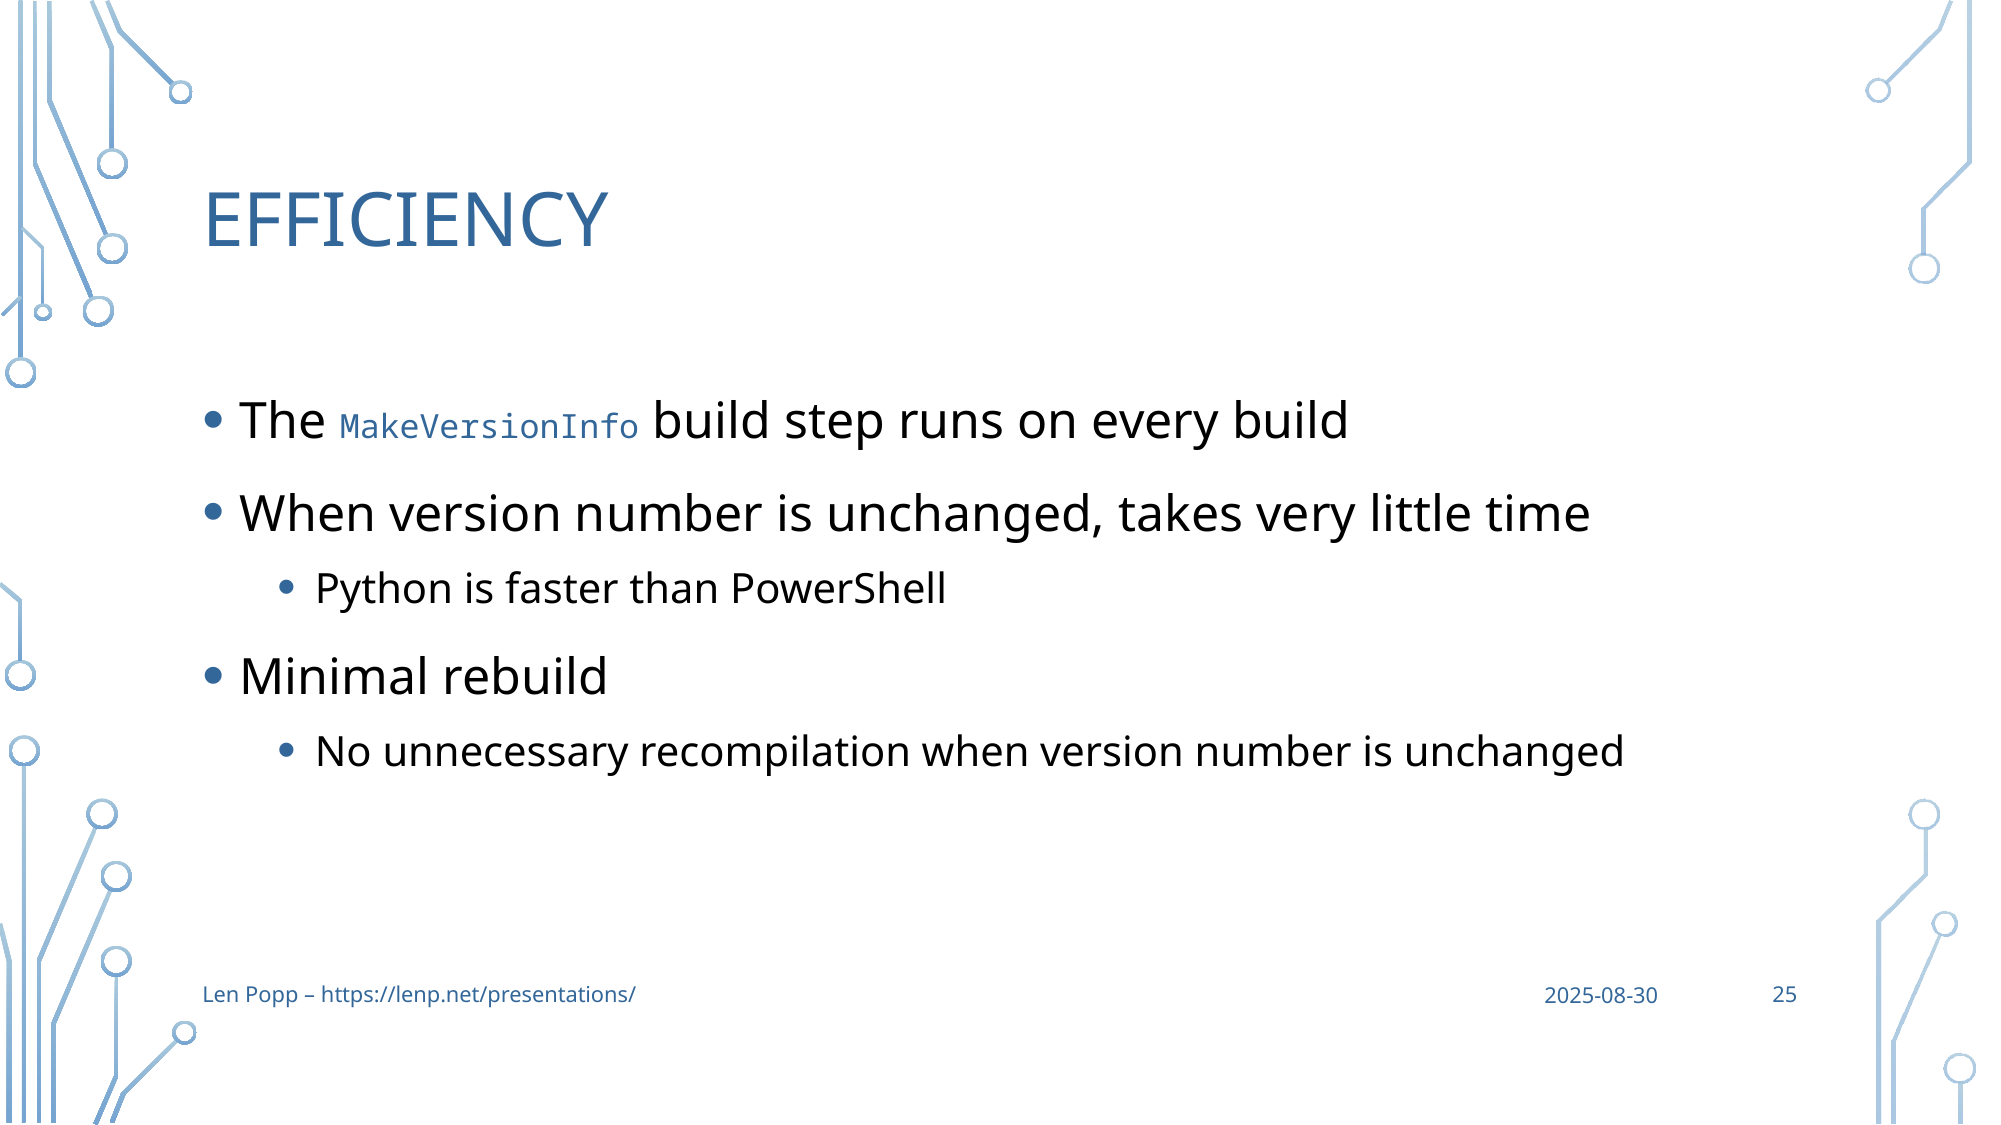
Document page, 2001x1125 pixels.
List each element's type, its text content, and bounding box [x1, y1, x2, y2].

title Efficiency [187, 101, 1813, 344]
list The MakeVersionInfo build step runs on every build When version number is unchanged, takes very little time Python is faster than PowerShell Minimal rebuild No unnecessary recompilation when version number is unchanged [187, 369, 1813, 950]
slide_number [1223, 965, 1674, 1025]
slide_number 25 [1685, 965, 1813, 1025]
footer Len Popp – https://lenp.net/presentations/ [187, 965, 1211, 1025]
